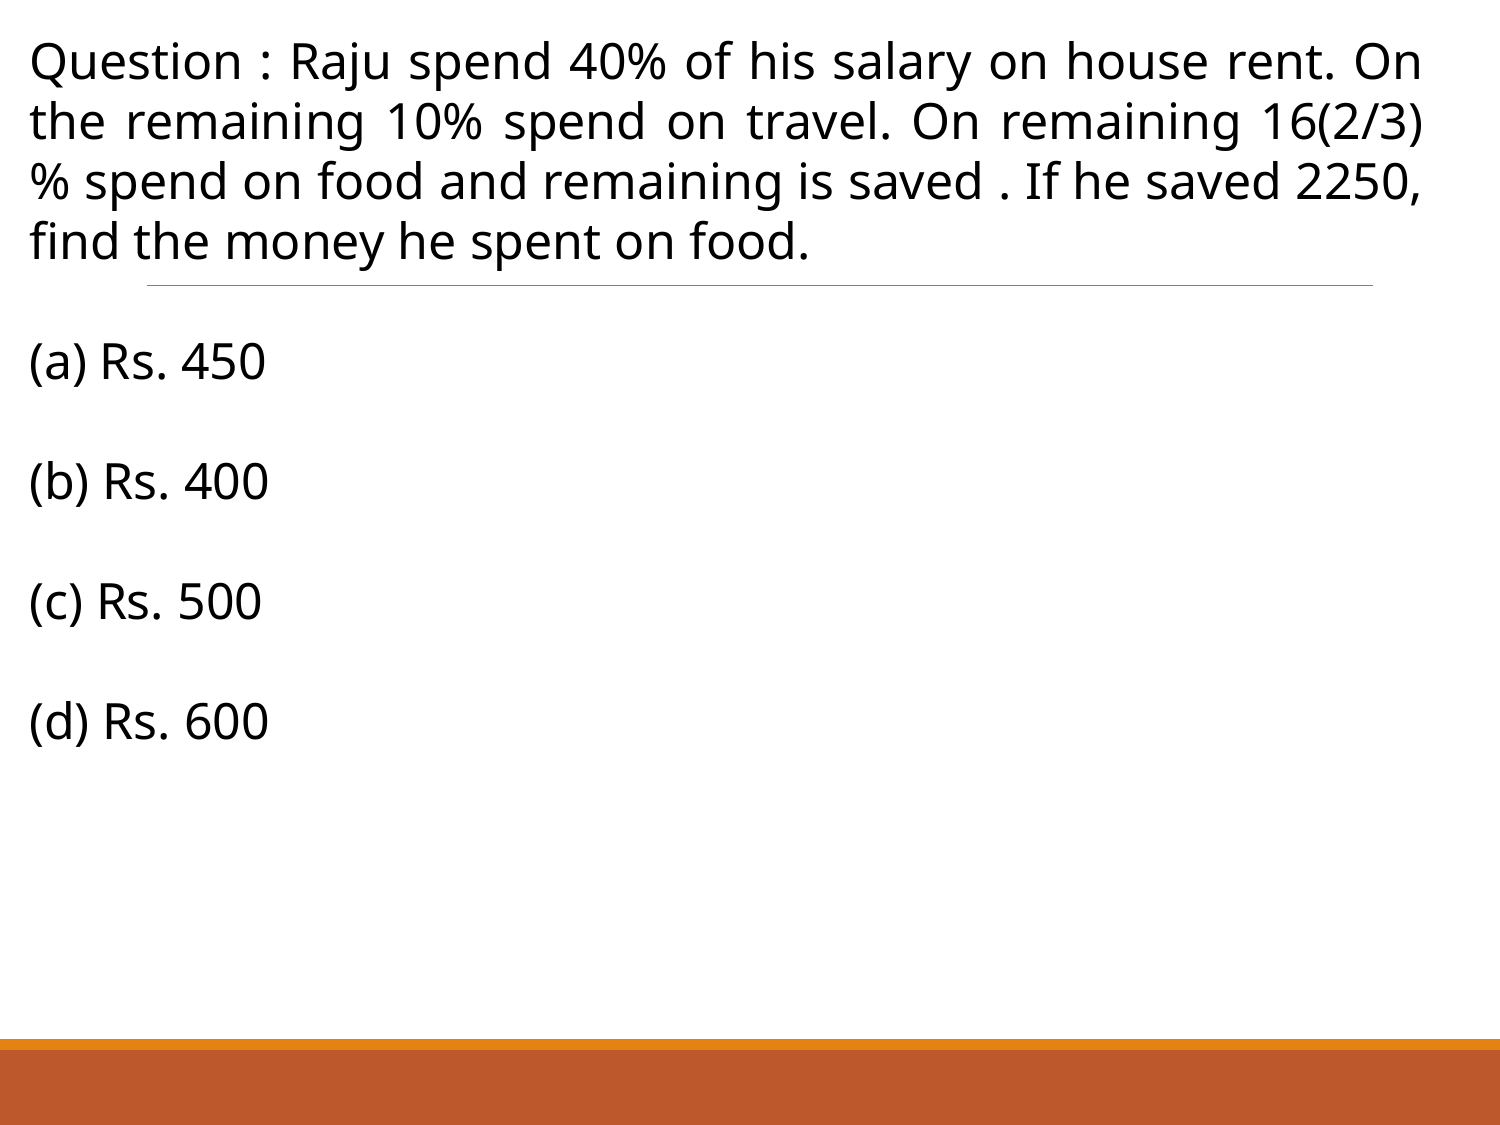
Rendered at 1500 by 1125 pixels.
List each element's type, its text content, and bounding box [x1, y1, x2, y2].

text_box Question : Raju spend 40% of his salary on house rent. On the remaining 10% spend on travel. On remaining 16(2/3) % spend on food and remaining is saved . If he saved 2250, find the money he spent on food. Rs. 450 Rs. 400 Rs. 500 Rs. 600 [14, 22, 1439, 758]
